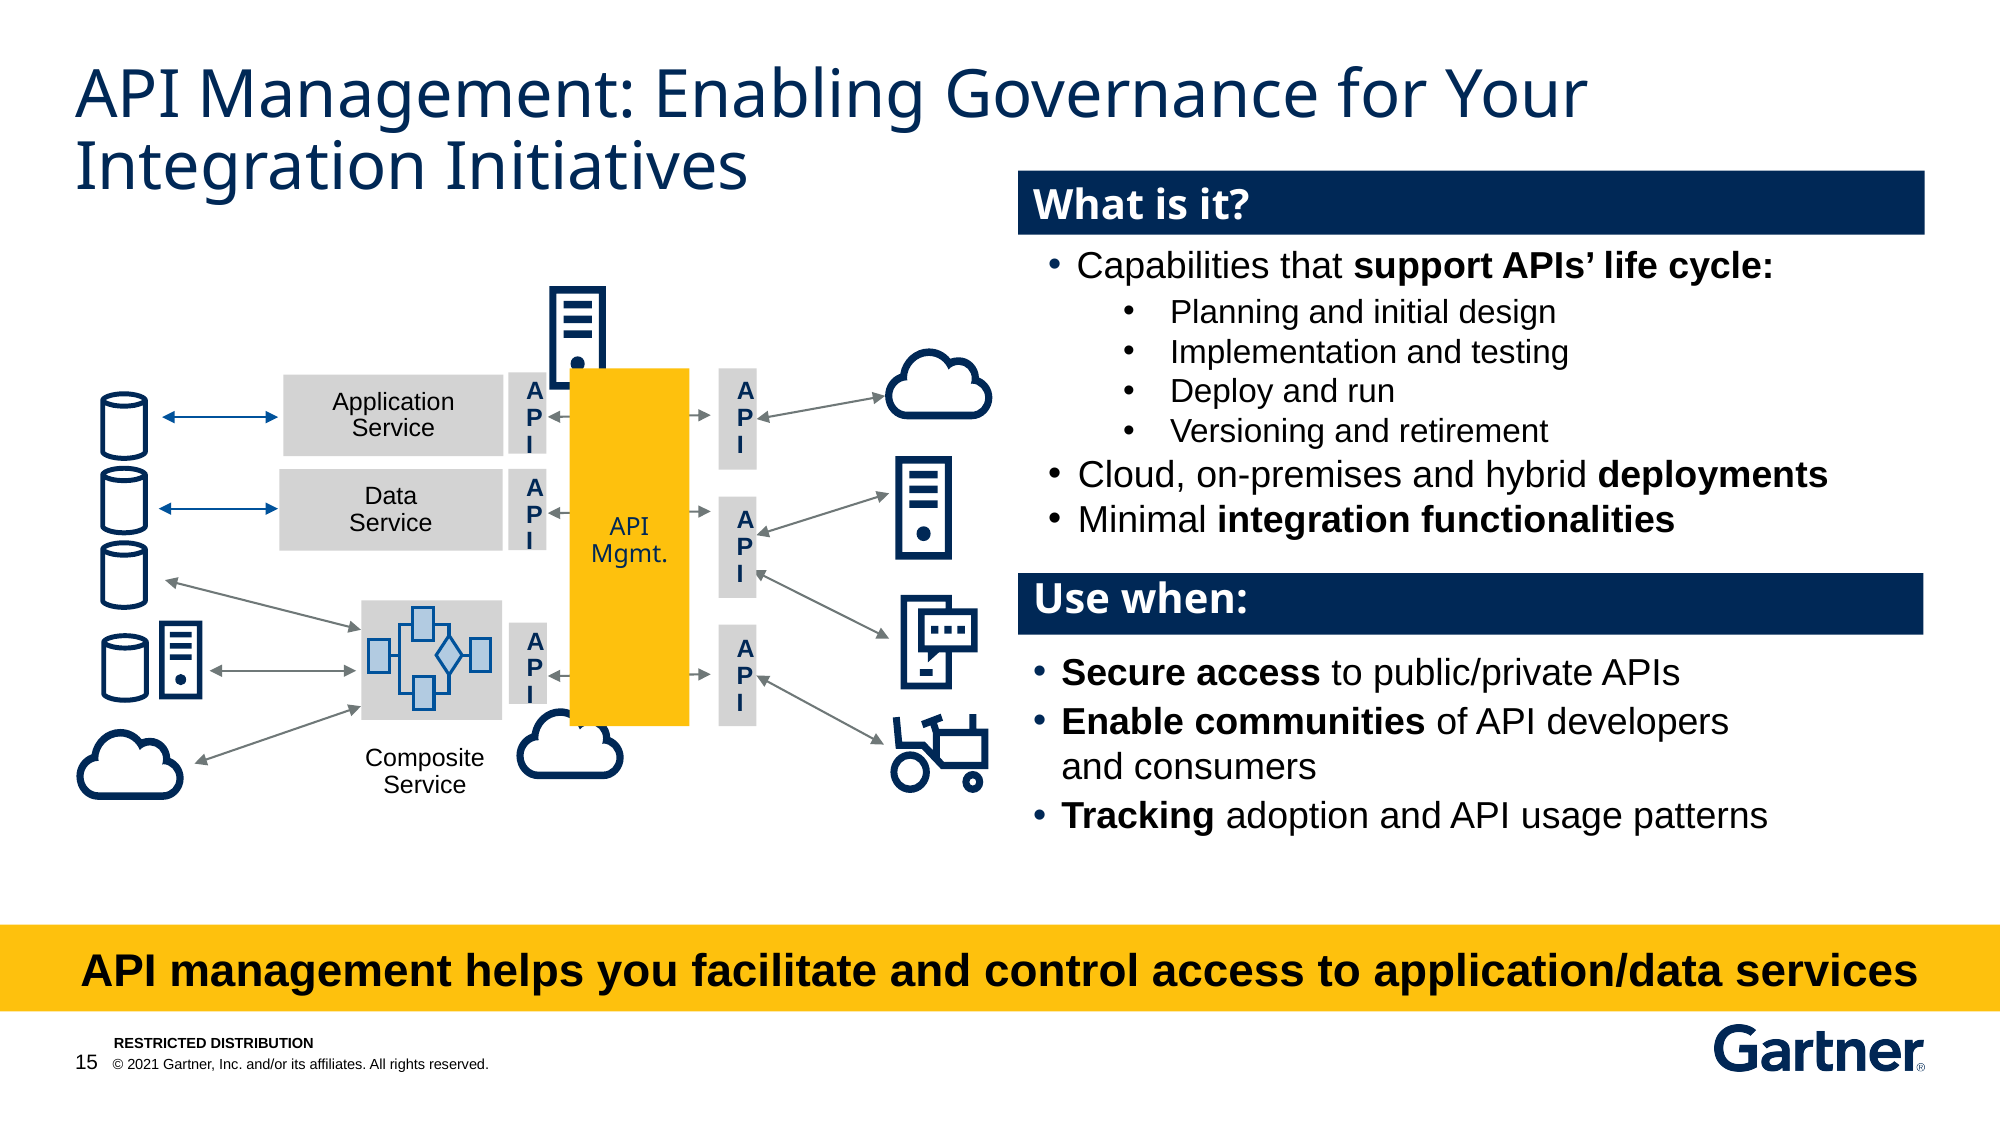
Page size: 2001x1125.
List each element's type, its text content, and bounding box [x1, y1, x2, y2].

text_box Capabilities that support APIs’ life cycle: Planning and initial design Implementation and testing Deploy and run Versioning and retirement Cloud, on-premises and hybrid deployments Minimal integration functionalities [1018, 235, 1925, 546]
title API Management: Enabling Governance for Your Integration Initiatives [75, 60, 1925, 133]
text_box What is it? [1018, 170, 1925, 235]
text_box API management helps you facilitate and control access to application/data services [0, 924, 2000, 1012]
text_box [1018, 573, 1924, 849]
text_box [76, 286, 993, 806]
picture [1714, 1024, 1925, 1072]
